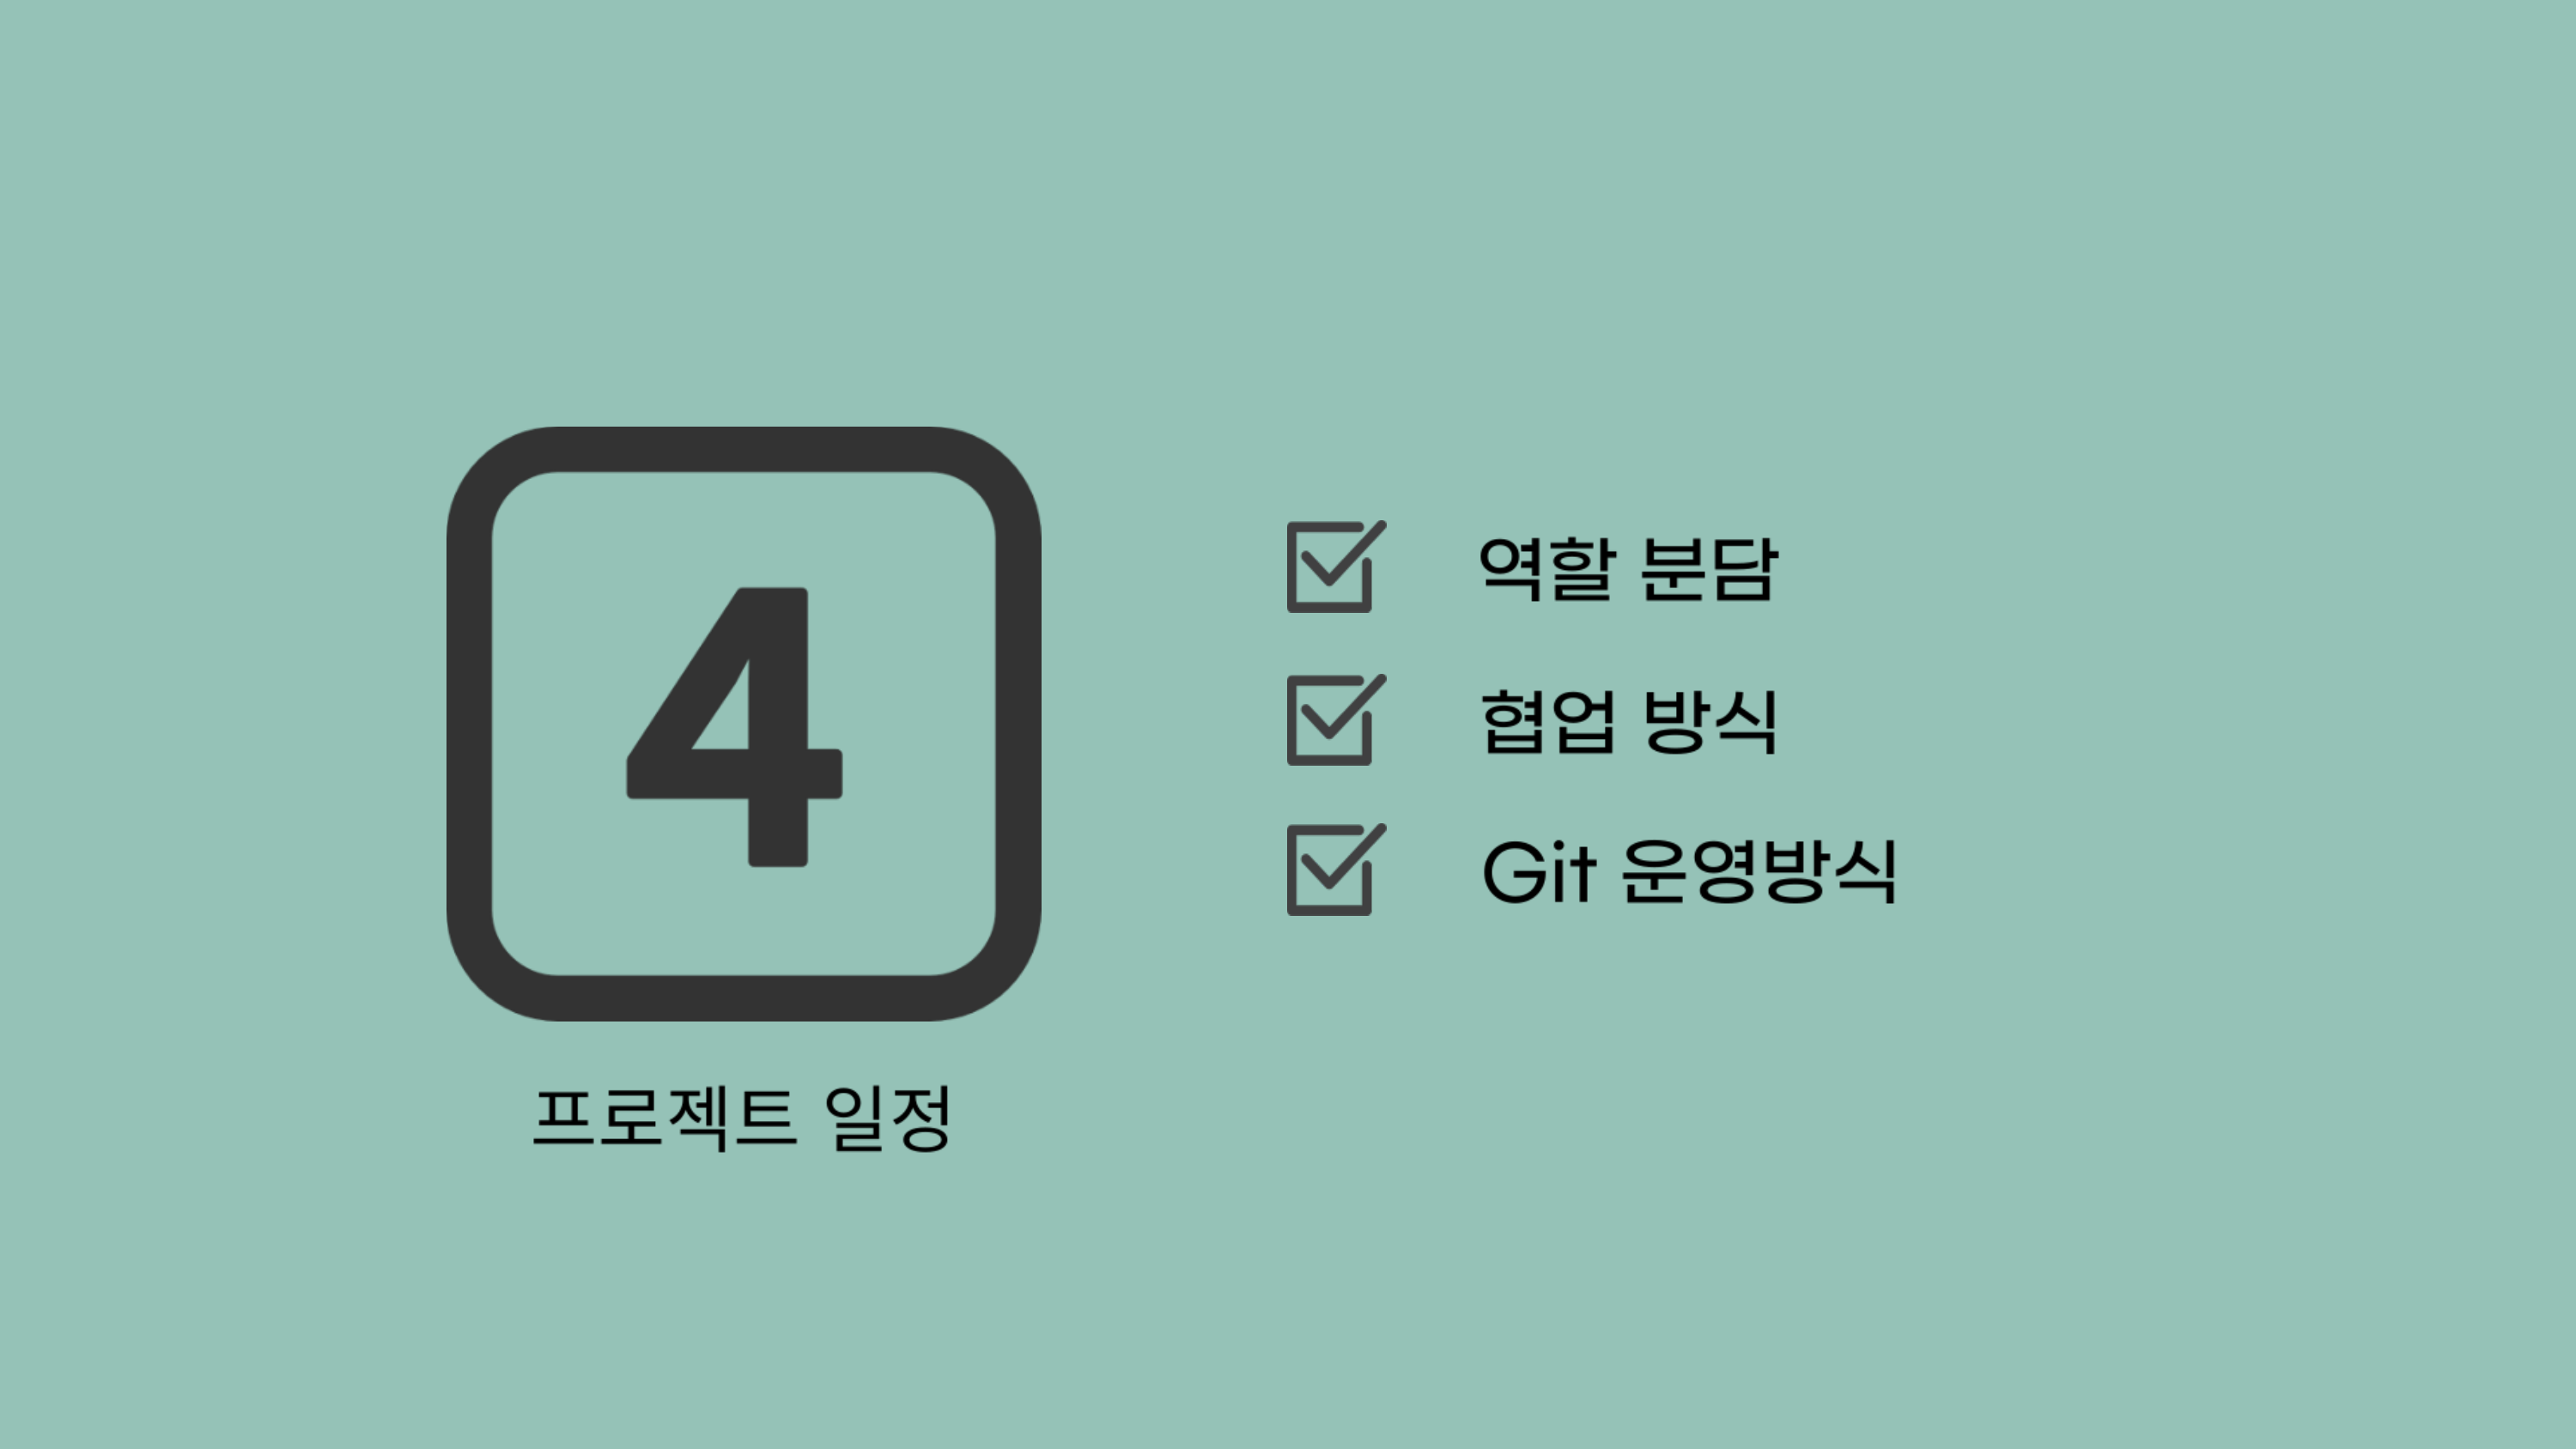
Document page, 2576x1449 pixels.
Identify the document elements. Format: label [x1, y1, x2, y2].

picture [1397, 812, 1929, 938]
picture [517, 1054, 982, 1186]
text_box [1287, 823, 1387, 916]
picture [1375, 509, 1813, 635]
text_box [1287, 520, 1370, 613]
text_box [447, 427, 1042, 1022]
picture [1397, 663, 1808, 788]
text_box [1287, 674, 1387, 766]
